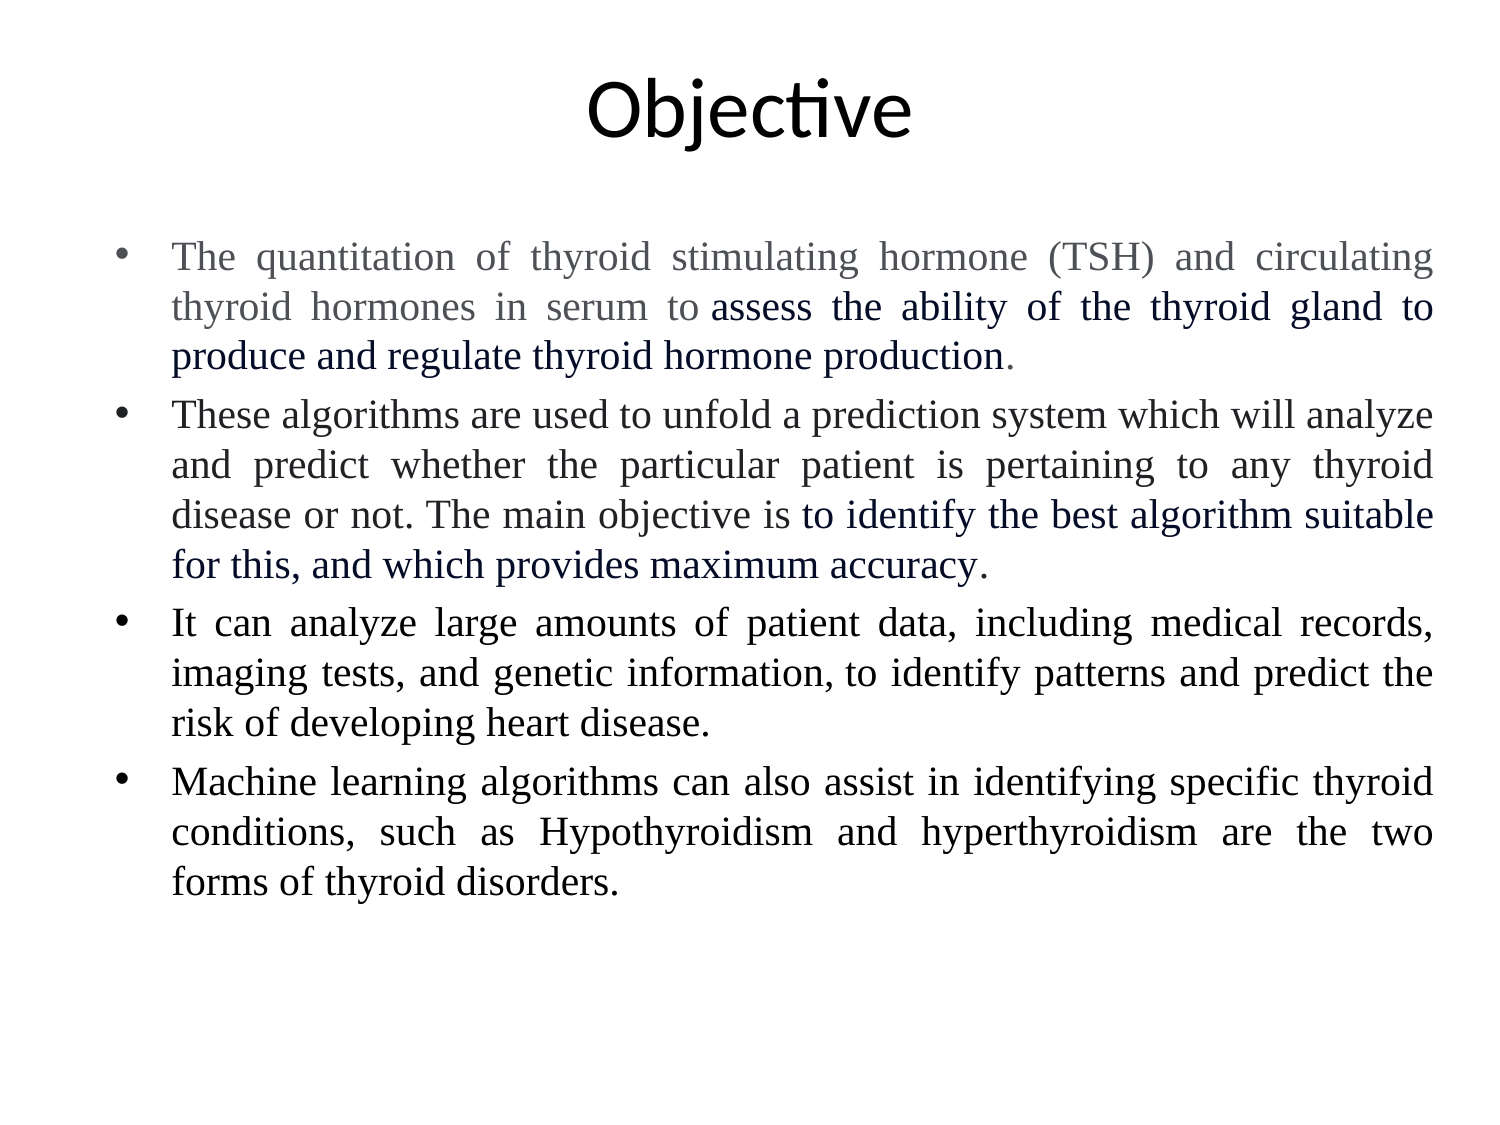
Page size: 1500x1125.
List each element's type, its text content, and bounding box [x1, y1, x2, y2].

list The quantitation of thyroid stimulating hormone (TSH) and circulating thyroid hormones in serum to assess the ability of the thyroid gland to produce and regulate thyroid hormone production. These algorithms are used to unfold a prediction system which will analyze and predict whether the particular patient is pertaining to any thyroid disease or not. The main objective is to identify the best algorithm suitable for this, and which provides maximum accuracy. It can analyze large amounts of patient data, including medical records, imaging tests, and genetic information, to identify patterns and predict the risk of developing heart disease. Machine learning algorithms can also assist in identifying specific thyroid conditions, such as Hypothyroidism and hyperthyroidism are the two forms of thyroid disorders. [99, 162, 1450, 988]
title Objective [75, 45, 1425, 163]
